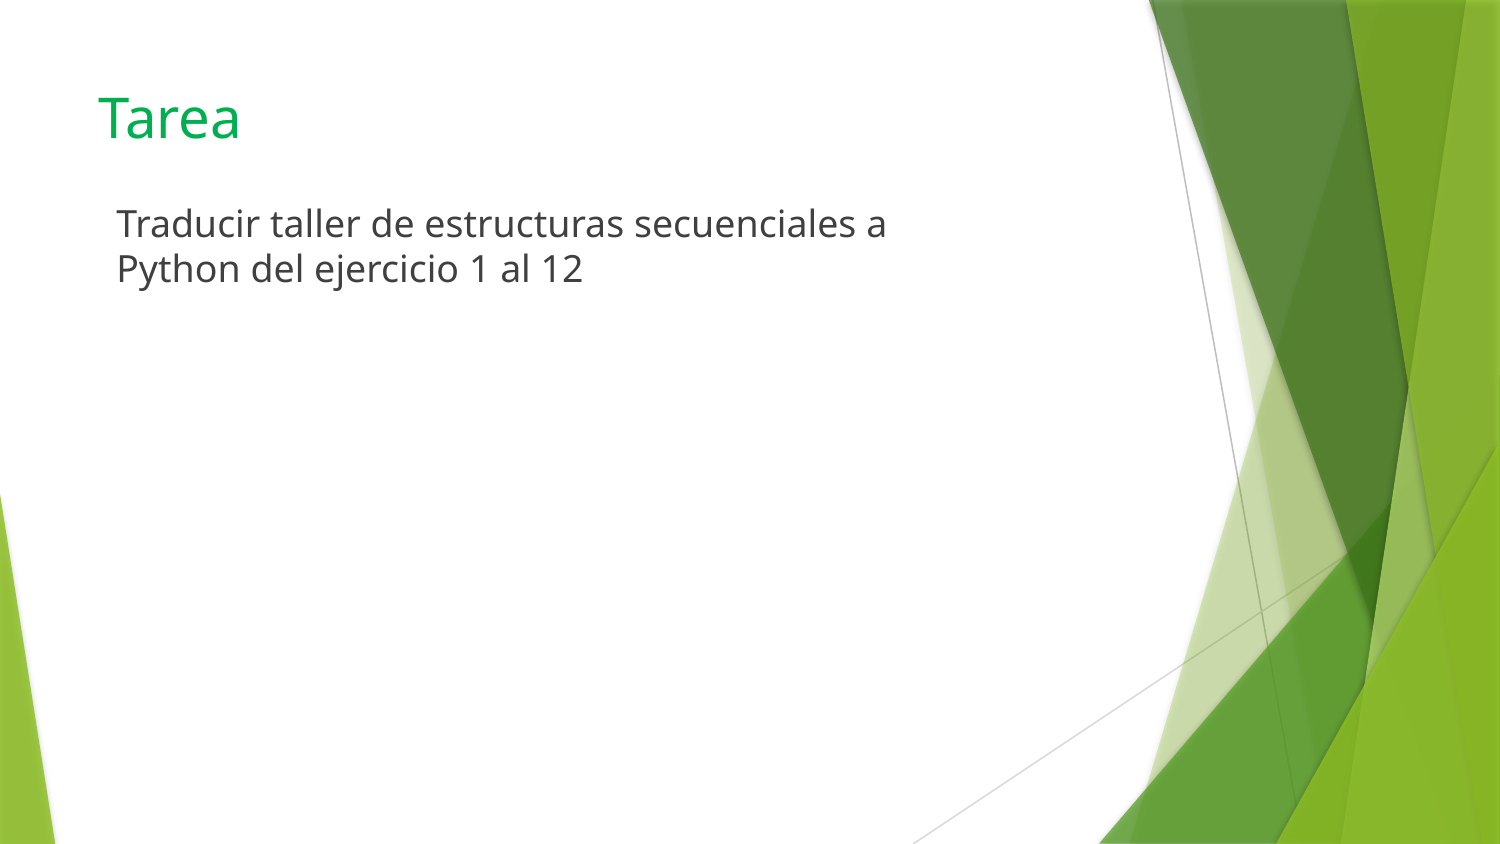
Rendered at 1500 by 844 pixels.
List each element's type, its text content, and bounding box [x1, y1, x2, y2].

list Traducir taller de estructuras secuenciales a Python del ejercicio 1 al 12 [101, 192, 995, 355]
title Tarea [83, 75, 1141, 238]
